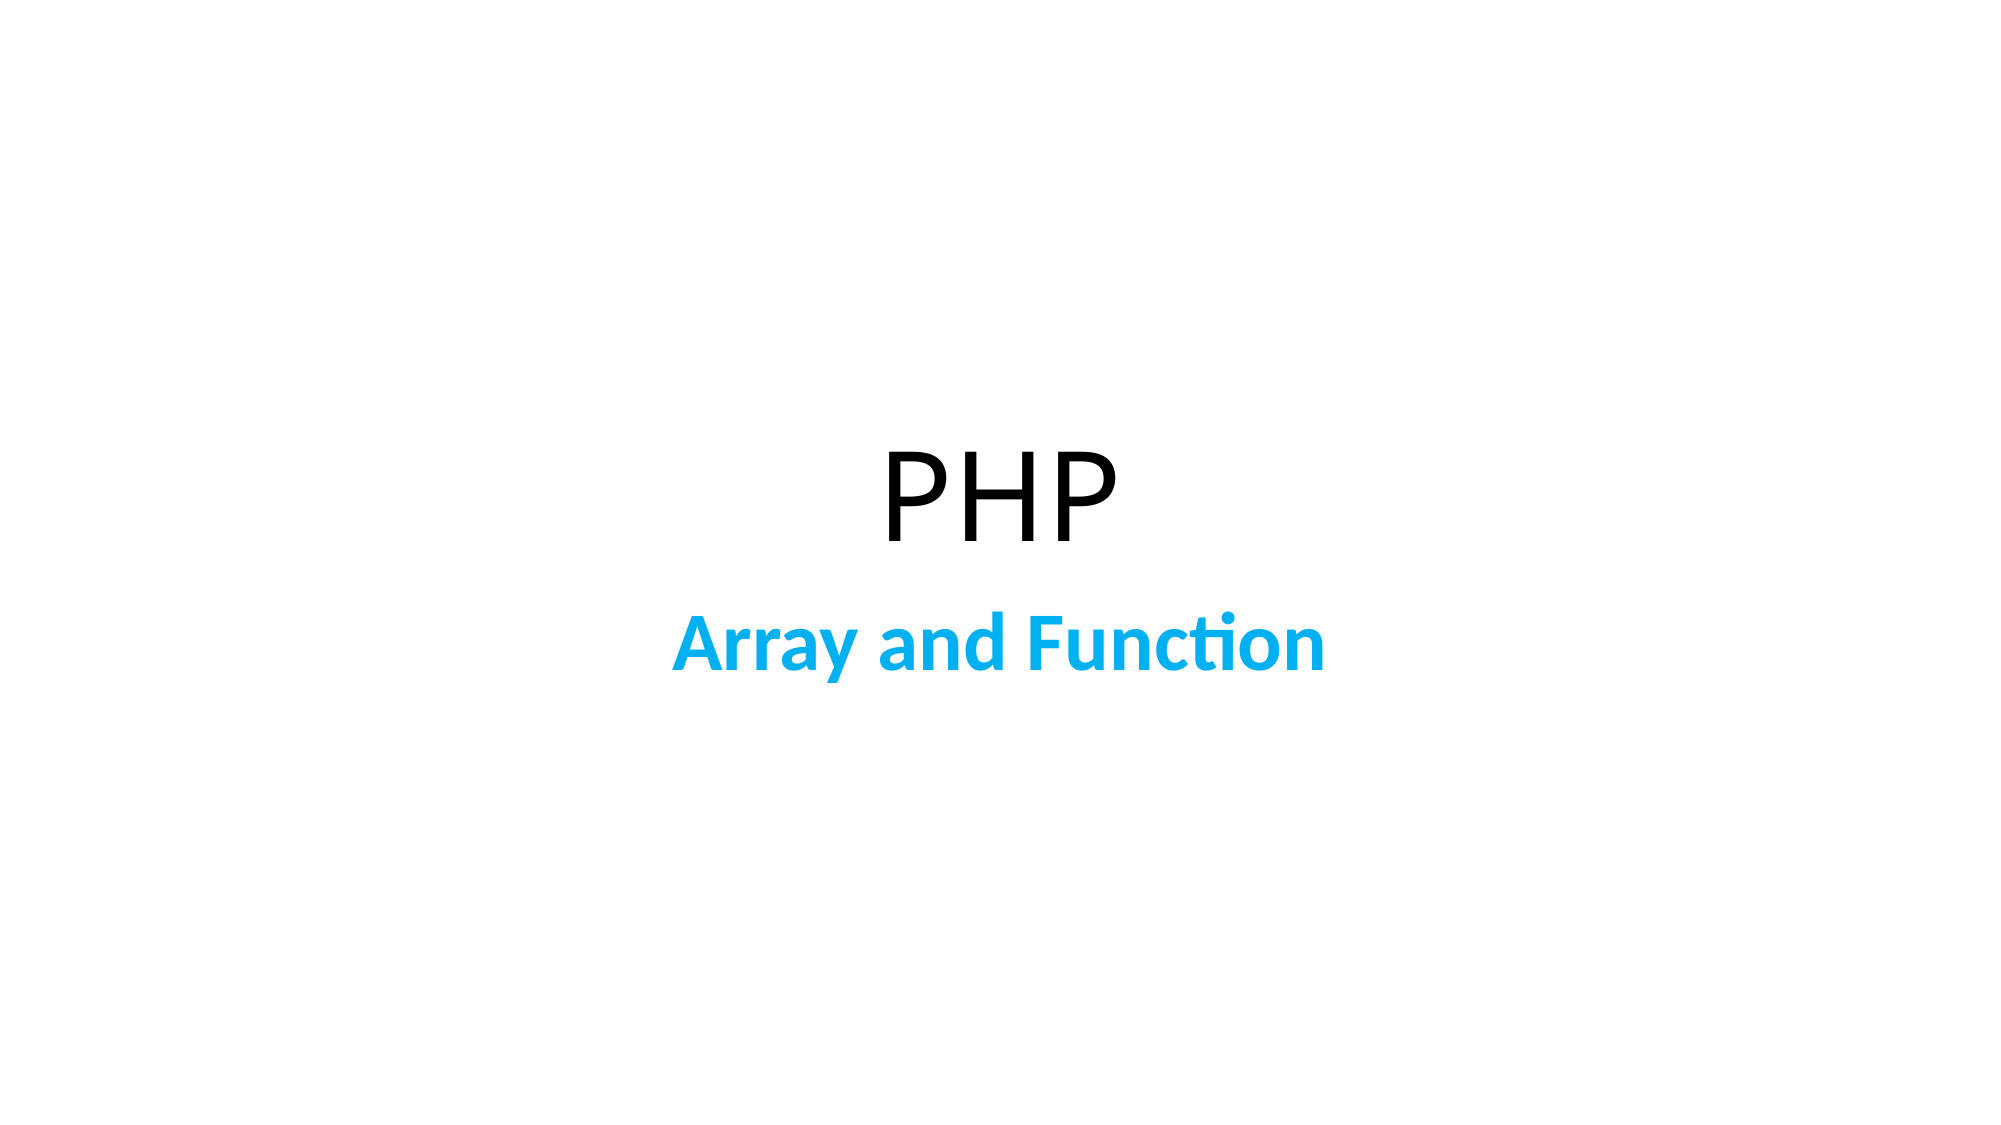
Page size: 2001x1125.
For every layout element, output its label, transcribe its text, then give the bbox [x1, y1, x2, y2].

title PHP [249, 184, 1750, 576]
subtitle Array and Function [249, 590, 1750, 863]
